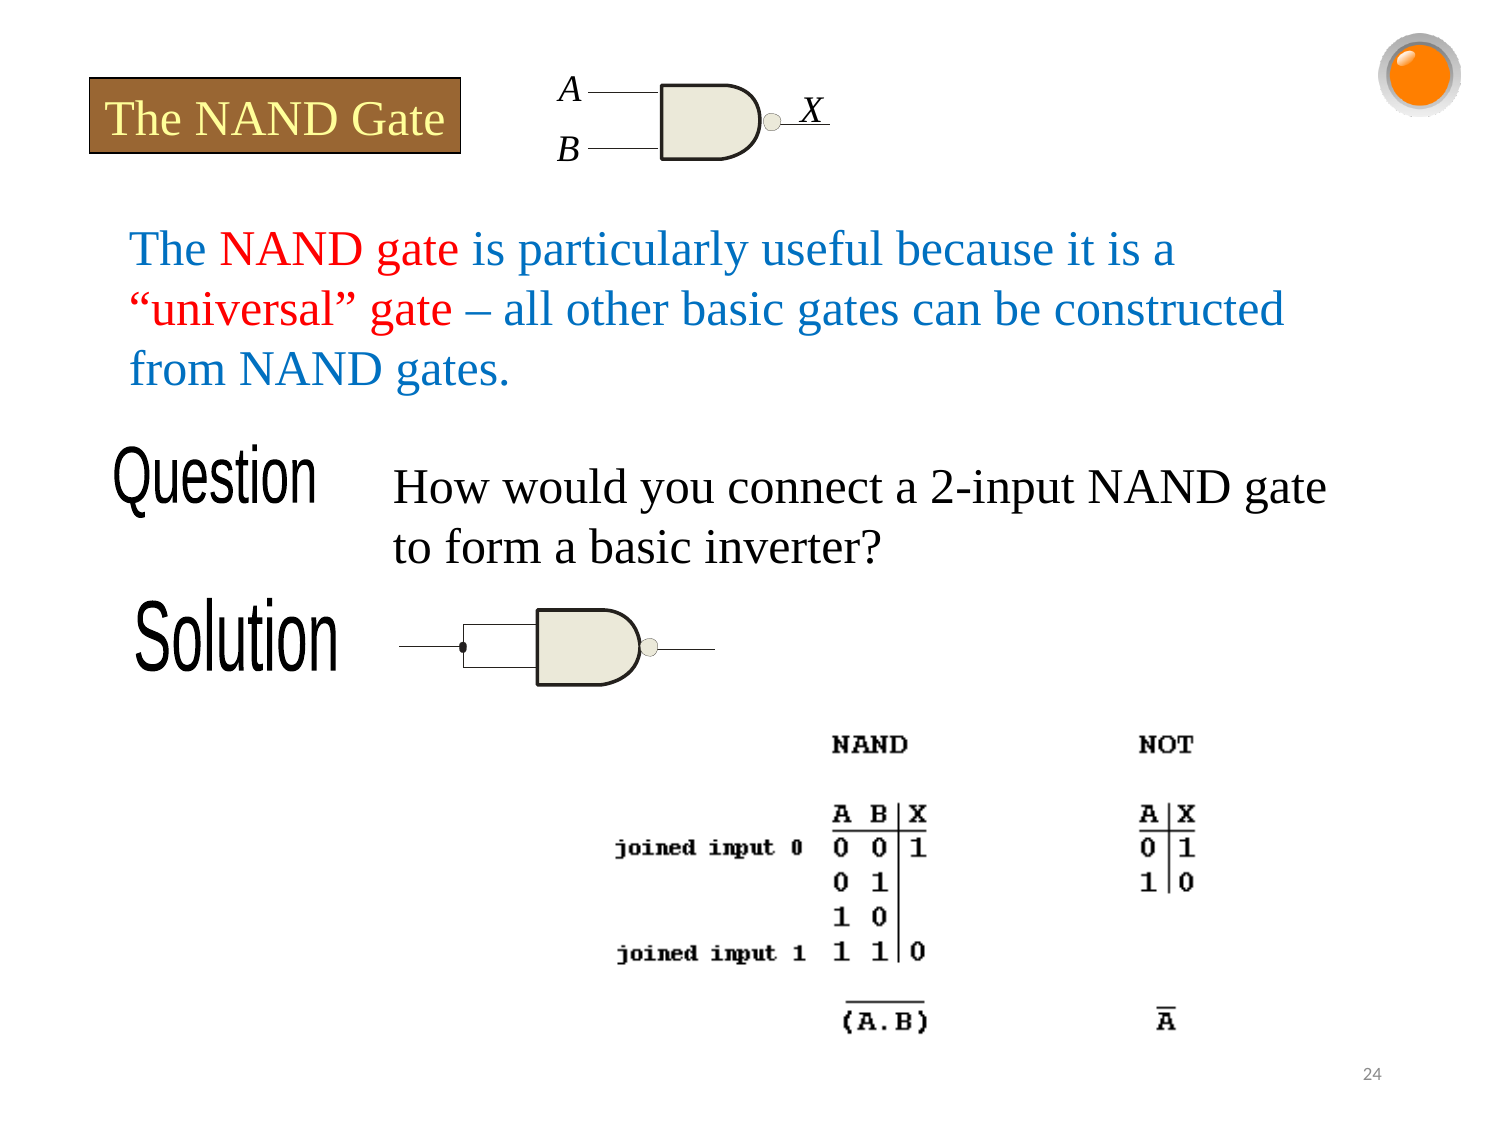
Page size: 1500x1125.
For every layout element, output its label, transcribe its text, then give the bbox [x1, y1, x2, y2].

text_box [395, 602, 721, 693]
text_box The NAND Gate [89, 78, 461, 153]
text_box A [543, 56, 669, 116]
slide_number 24 [1059, 1042, 1397, 1103]
text_box B [541, 116, 667, 177]
text_box How would you connect a 2-input NAND gate to form a basic inverter? [378, 445, 1378, 581]
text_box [593, 715, 1228, 1063]
picture [1377, 33, 1461, 117]
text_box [584, 78, 835, 167]
text_box The NAND gate is particularly useful because it is a “universal” gate – all other basic gates can be constructed from NAND gates. [114, 208, 1390, 403]
text_box X [785, 77, 911, 137]
